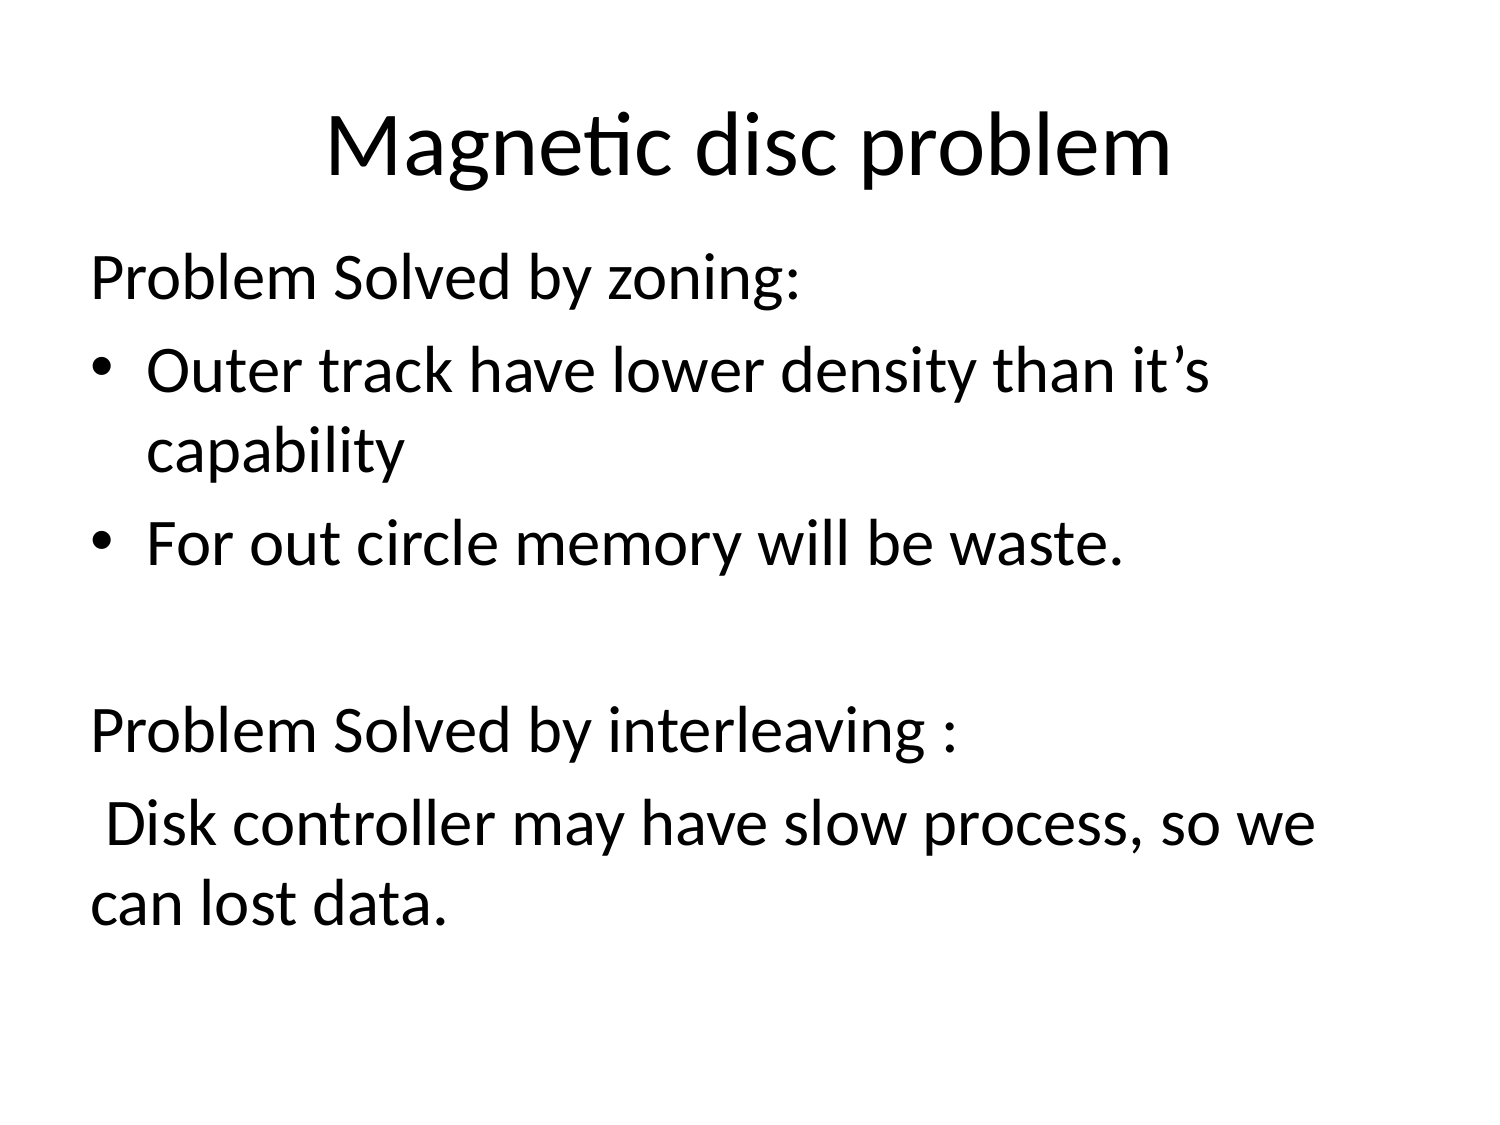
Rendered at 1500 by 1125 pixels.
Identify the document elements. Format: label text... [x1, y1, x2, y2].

list Problem Solved by zoning: Outer track have lower density than it’s capability For out circle memory will be waste. Problem Solved by interleaving : Disk controller may have slow process, so we can lost data. [75, 224, 1425, 1005]
title Magnetic disc problem [75, 45, 1425, 224]
